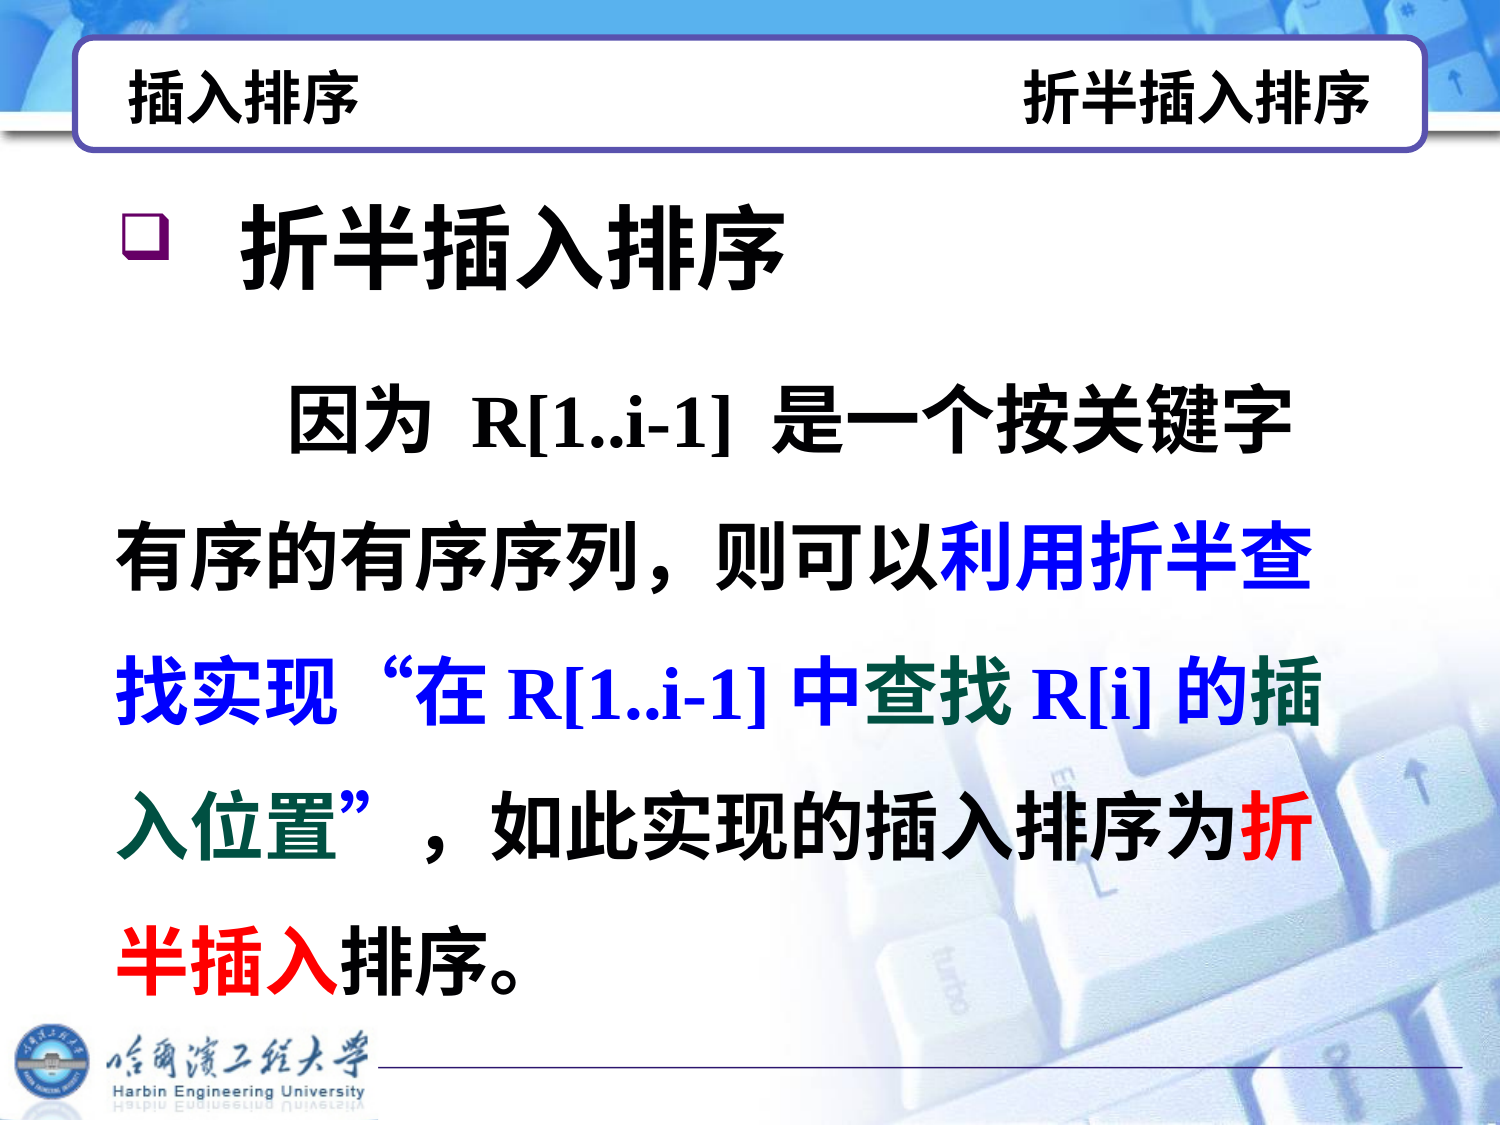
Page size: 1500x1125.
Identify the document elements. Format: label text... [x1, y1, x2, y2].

text_box 因为 R[1..i-1] 是一个按关键字有序的有序序列，则可以利用折半查找实现“在R[1..i-1]中查找R[i]的插入位置”，如此实现的插入排序为折半插入排序。 [99, 306, 1385, 1012]
title 插入排序 折半插入排序 [75, 50, 1425, 143]
text_box 折半插入排序 [102, 172, 935, 308]
picture [0, 0, 1500, 1125]
